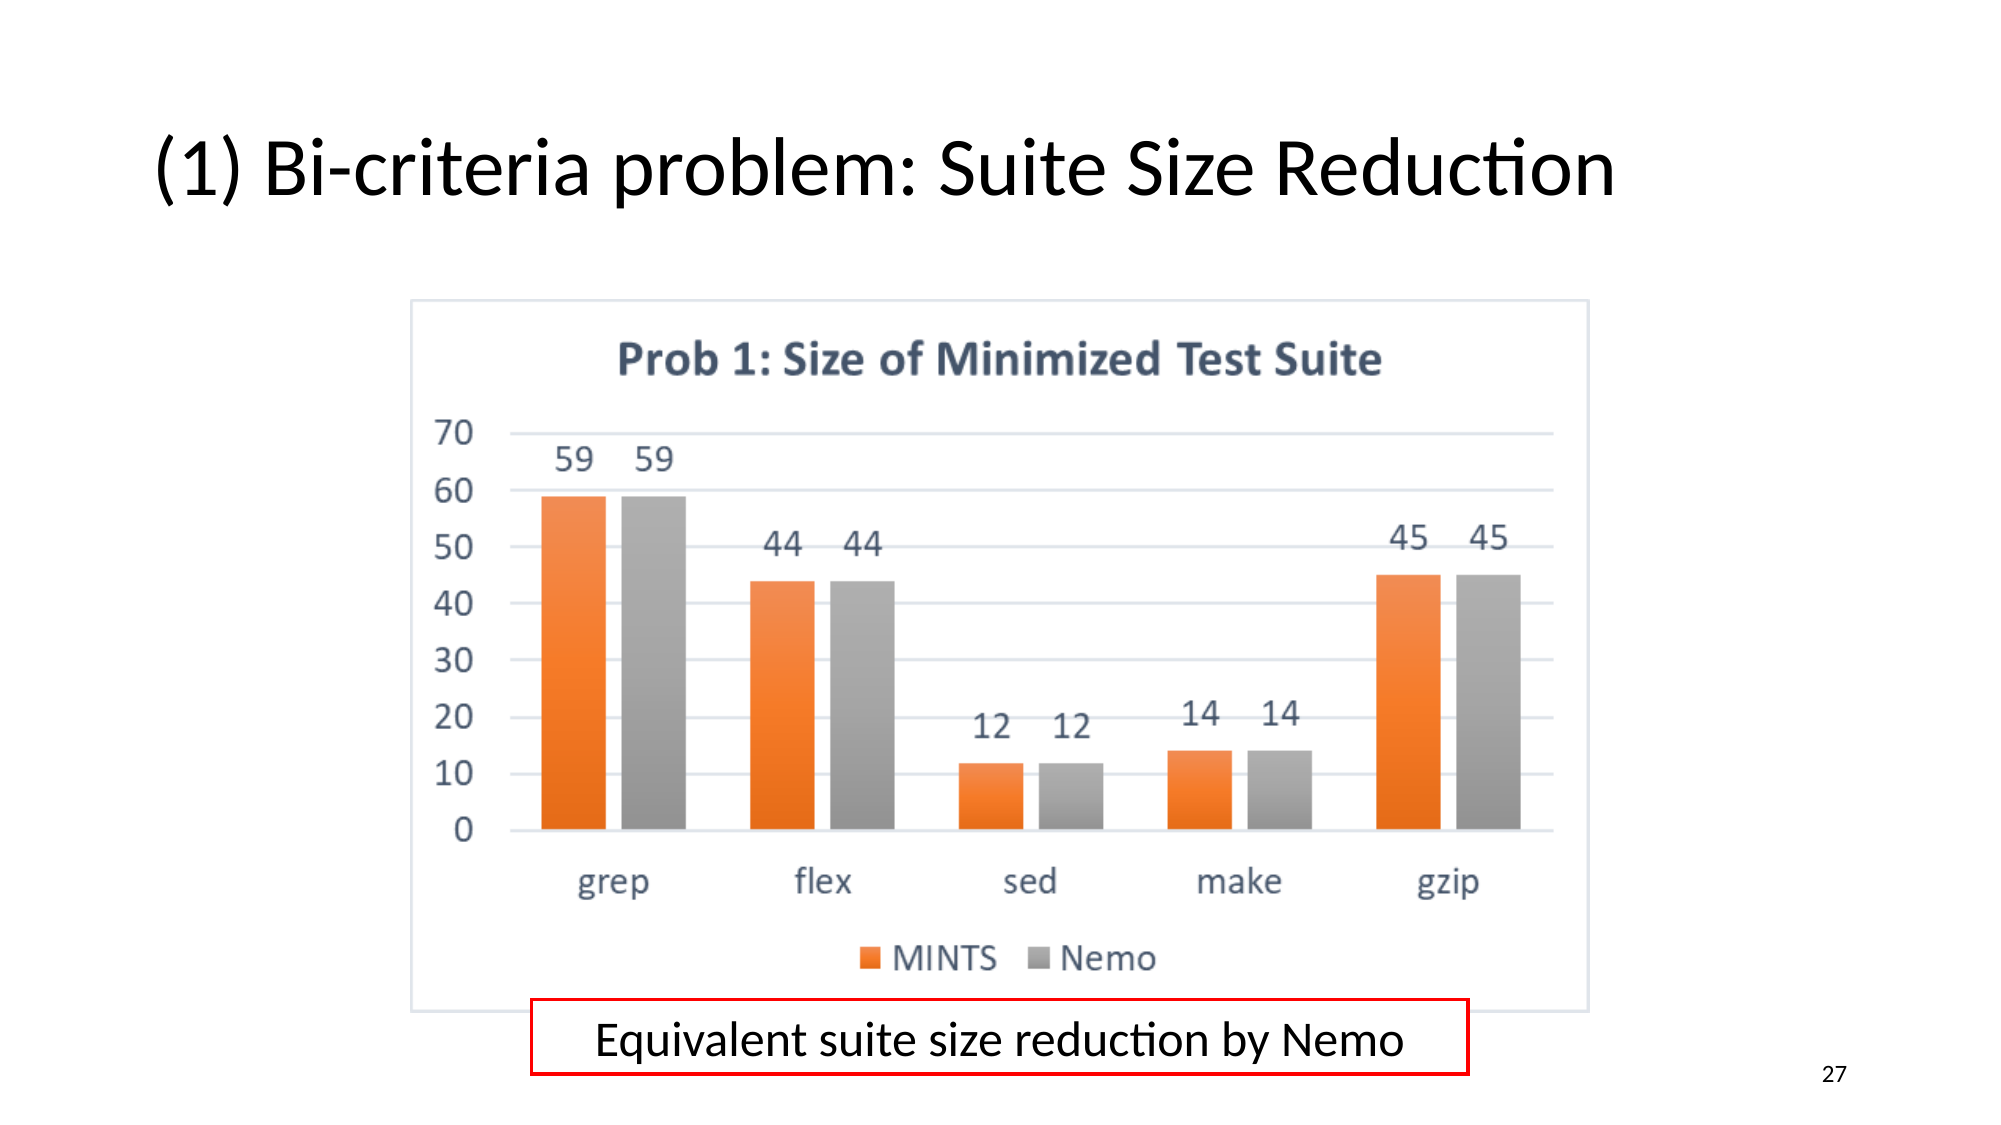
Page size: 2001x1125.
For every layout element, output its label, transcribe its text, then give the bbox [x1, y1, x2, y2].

title (1) Bi-criteria problem: Suite Size Reduction [137, 59, 1863, 278]
picture [410, 299, 1590, 1013]
slide_number 27 [1412, 1042, 1863, 1103]
text_box Equivalent suite size reduction by Nemo [531, 1013, 1469, 1075]
